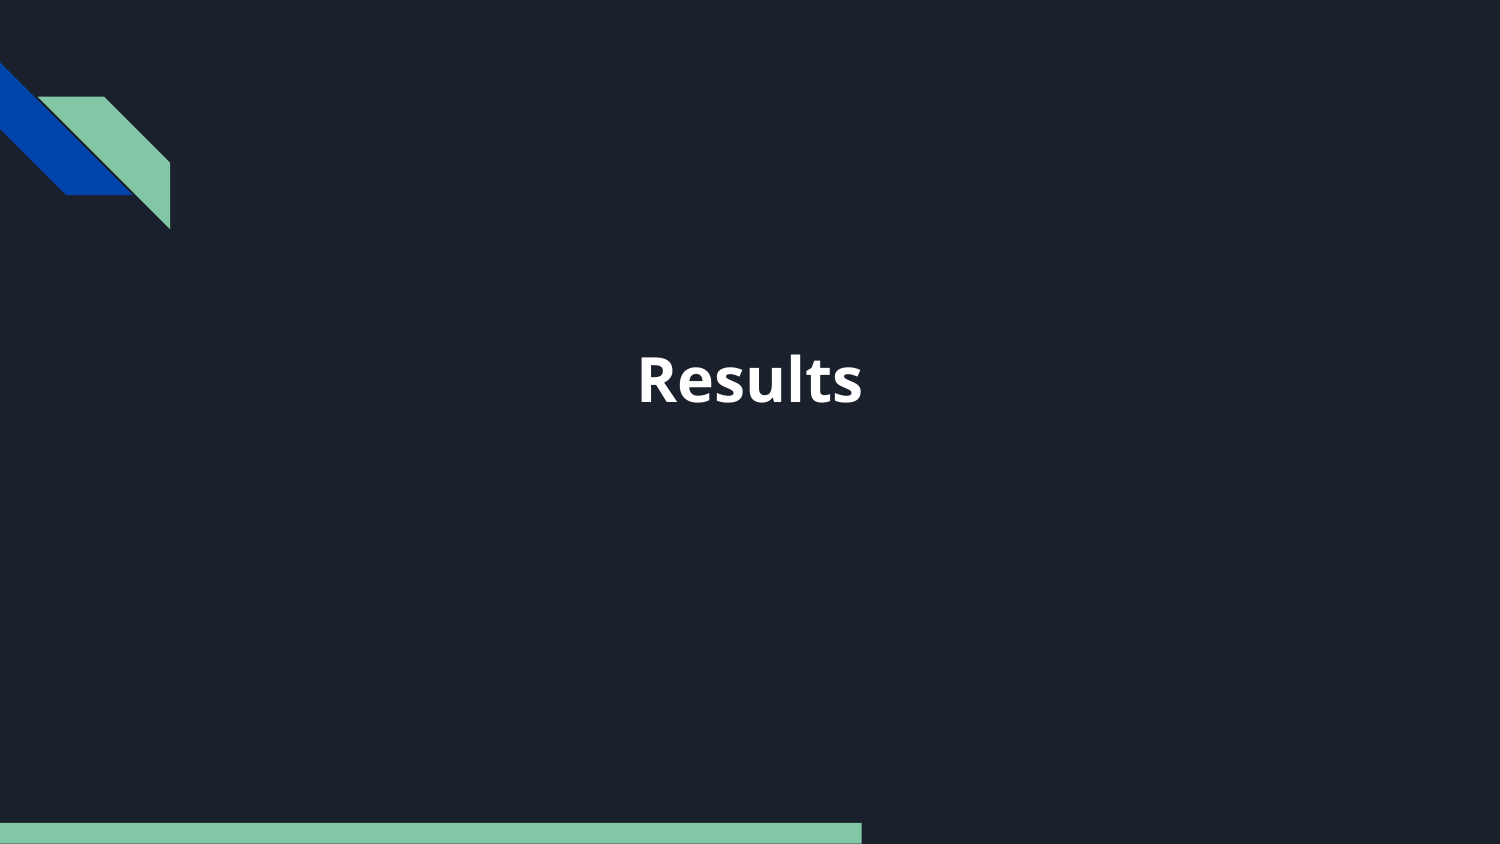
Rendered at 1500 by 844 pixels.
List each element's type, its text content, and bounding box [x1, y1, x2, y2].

text_box [0, 822, 862, 844]
title Results [172, 324, 1328, 475]
